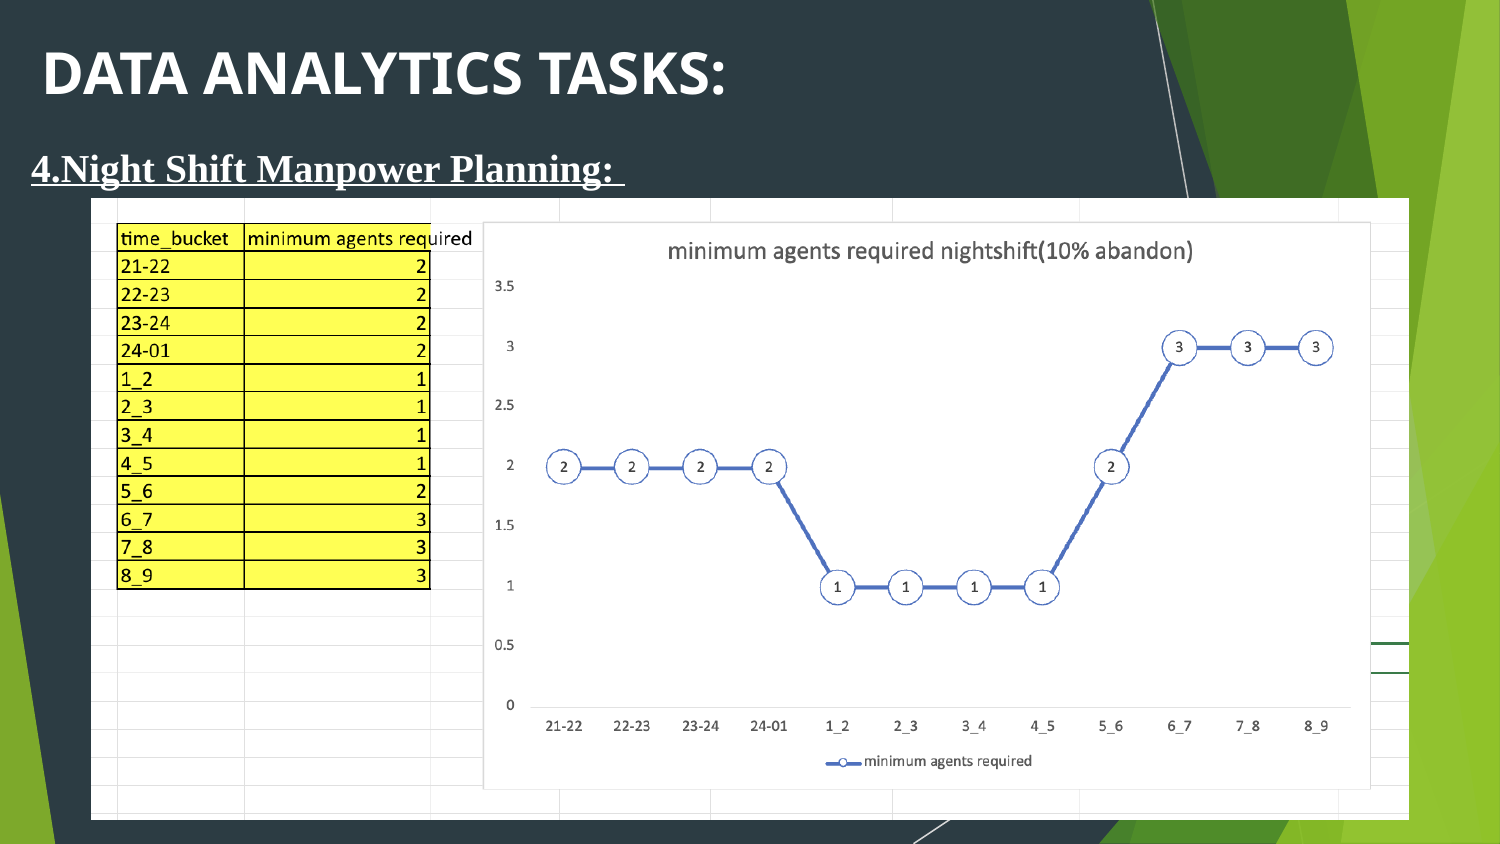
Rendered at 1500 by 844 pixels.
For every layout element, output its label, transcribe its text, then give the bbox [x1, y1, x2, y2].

picture [91, 197, 1409, 820]
title DATA ANALYTICS TASKS: [30, 31, 1089, 113]
text_box 4.Night Shift Manpower Planning: [16, 120, 1388, 836]
